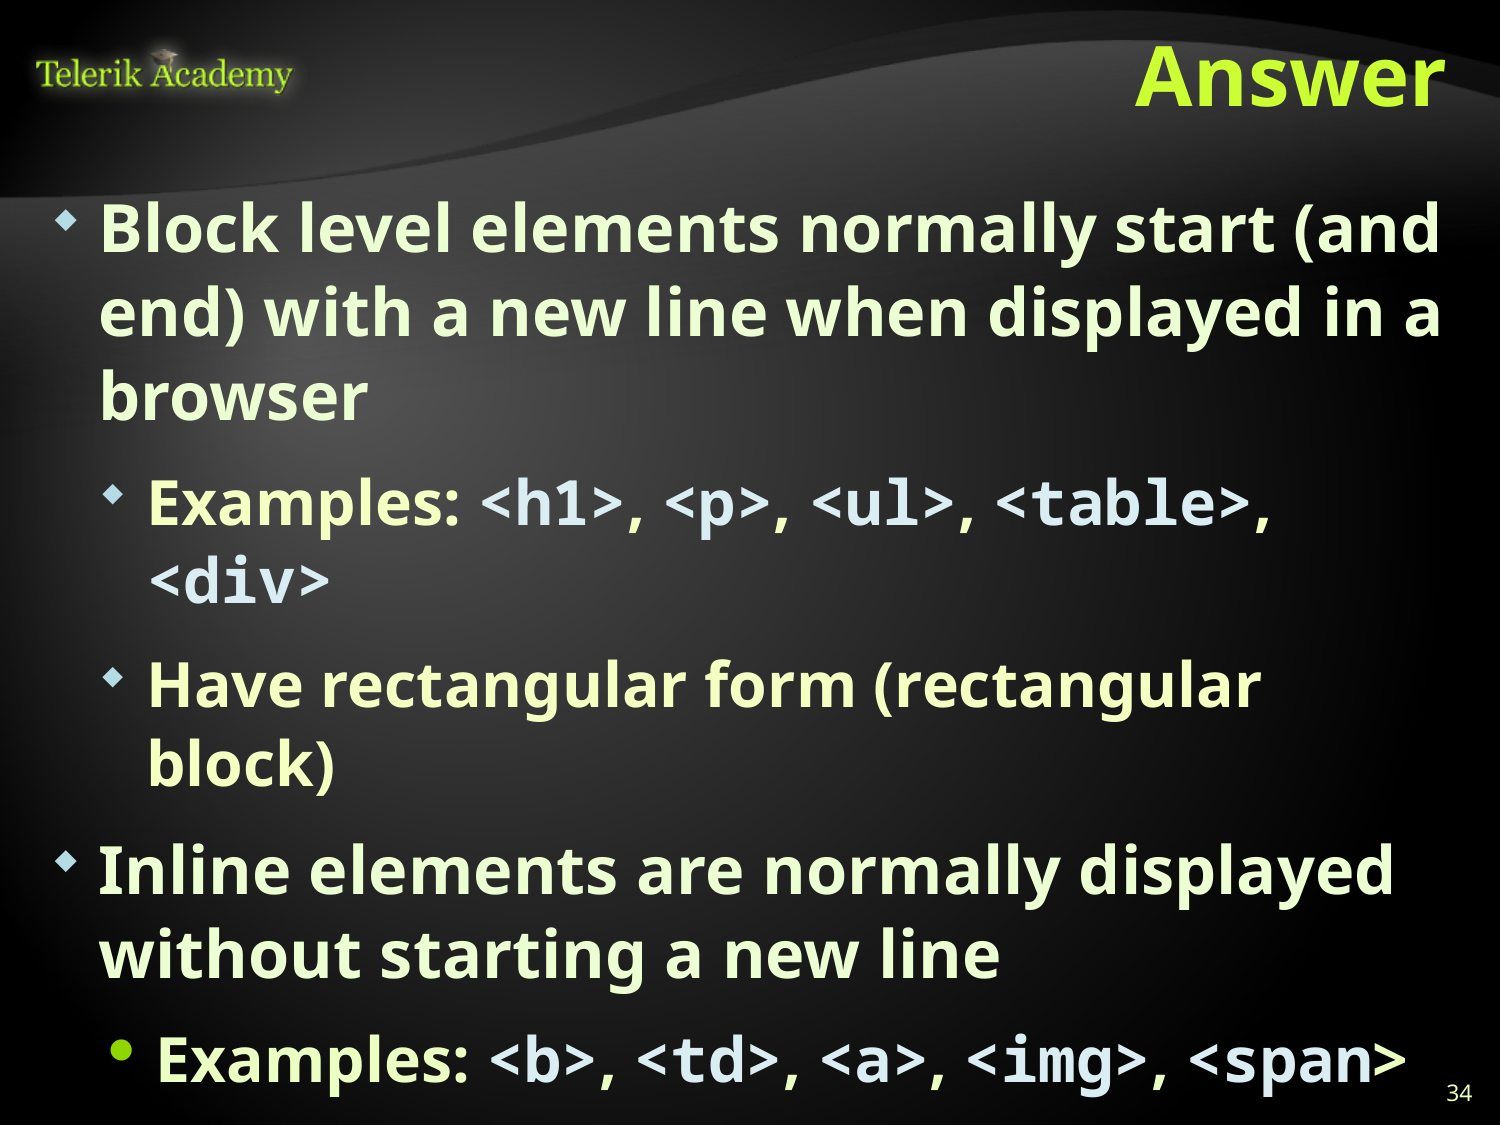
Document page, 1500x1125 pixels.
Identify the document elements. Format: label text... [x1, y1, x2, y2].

title Answer [300, 12, 1463, 150]
picture [0, 0, 1500, 1125]
list Block level elements normally start (and end) with a new line when displayed in a browser Examples: <h1>, <p>, <ul>, <table>, <div> Have rectangular form (rectangular block) Inline elements are normally displayed without starting a new line Examples: <b>, <td>, <a>, <img>, <span> Parts of paragraphs (e.g. a piece of text) May have non-rectangular form [37, 174, 1463, 1088]
slide_number 34 [1412, 1074, 1488, 1113]
